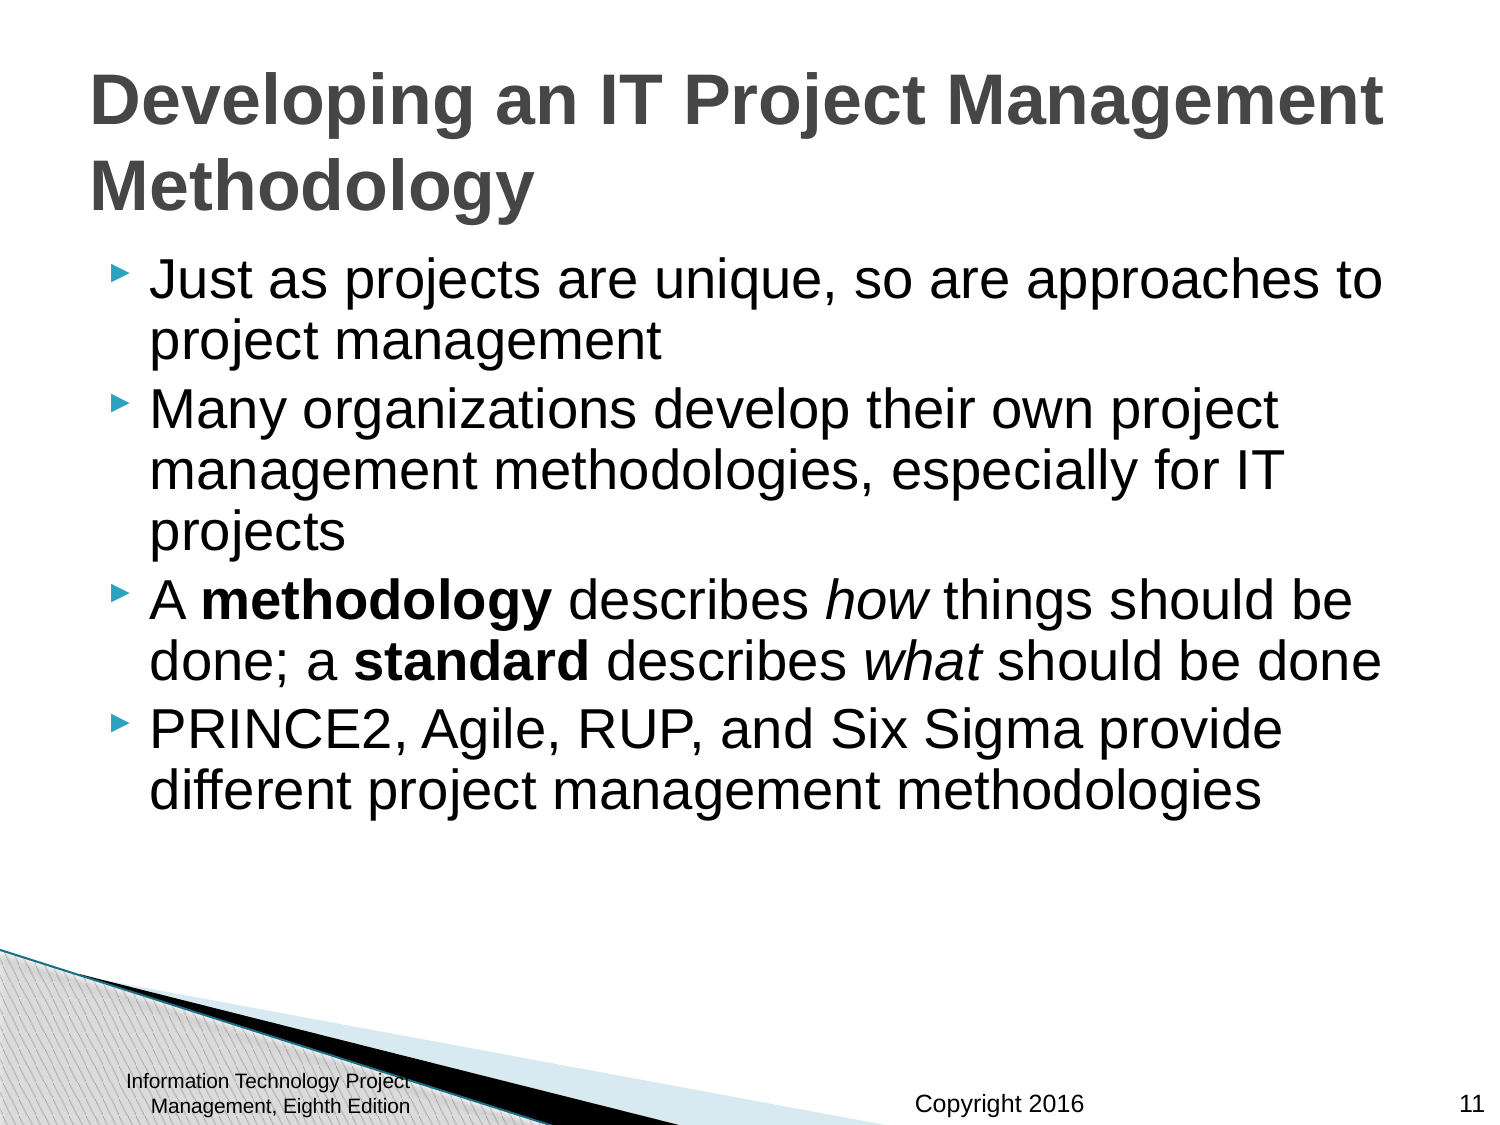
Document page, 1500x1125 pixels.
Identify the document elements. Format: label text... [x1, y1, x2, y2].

list Just as projects are unique, so are approaches to project management Many organizations develop their own project management methodologies, especially for IT projects A methodology describes how things should be done; a standard describes what should be done PRINCE2, Agile, RUP, and Six Sigma provide different project management methodologies [74, 242, 1426, 986]
slide_number 11 [1408, 1065, 1500, 1125]
title Developing an IT Project Management Methodology [75, 45, 1425, 233]
footer Information Technology Project Management, Eighth Edition [0, 1065, 425, 1125]
